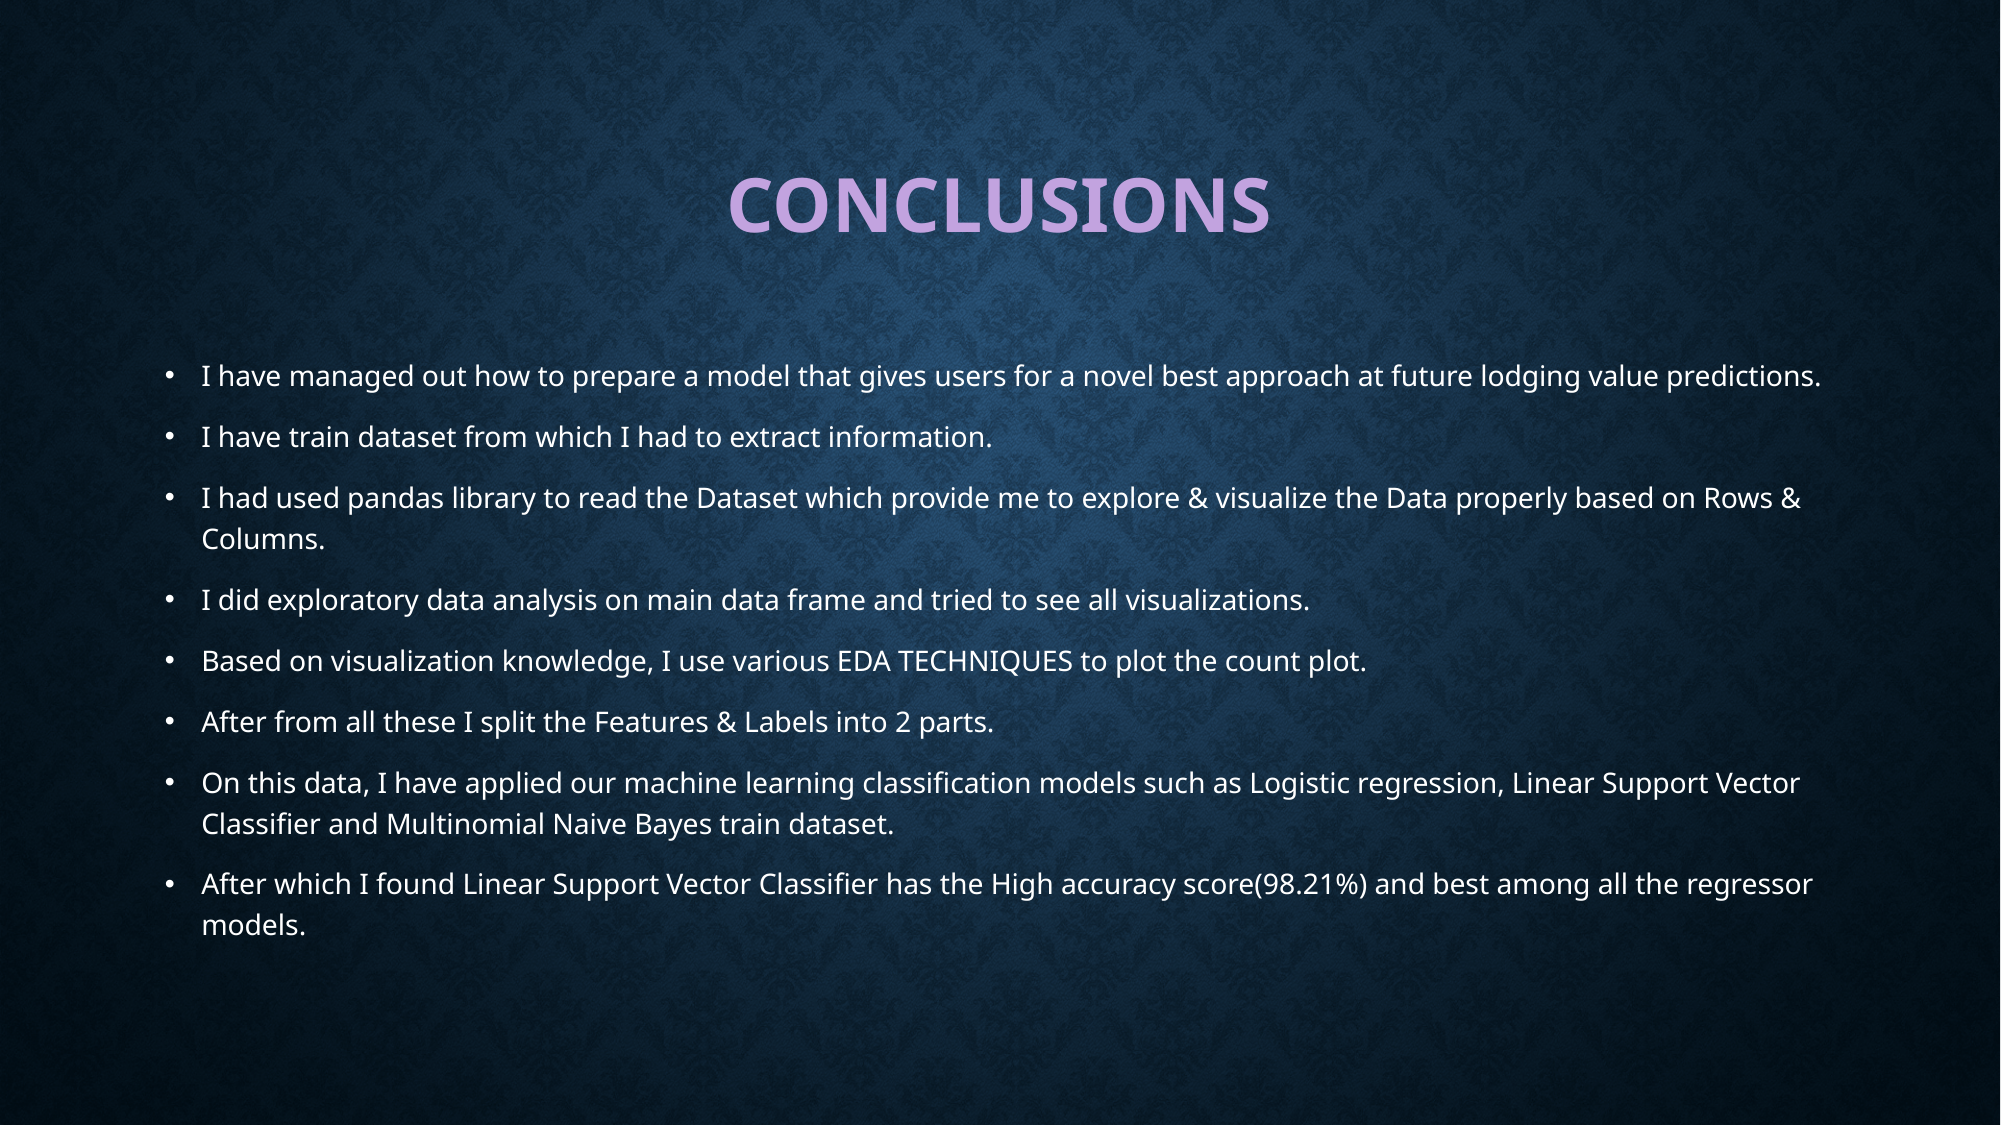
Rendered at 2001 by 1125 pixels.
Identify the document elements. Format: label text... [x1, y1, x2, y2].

title CONCLUSIONS [149, 99, 1849, 318]
list I have managed out how to prepare a model that gives users for a novel best approach at future lodging value predictions. I have train dataset from which I had to extract information. I had used pandas library to read the Dataset which provide me to explore & visualize the Data properly based on Rows & Columns. I did exploratory data analysis on main data frame and tried to see all visualizations. Based on visualization knowledge, I use various EDA TECHNIQUES to plot the count plot. After from all these I split the Features & Labels into 2 parts. On this data, I have applied our machine learning classification models such as Logistic regression, Linear Support Vector Classifier and Multinomial Naive Bayes train dataset. After which I found Linear Support Vector Classifier has the High accuracy score(98.21%) and best among all the regressor models. [149, 343, 1849, 982]
